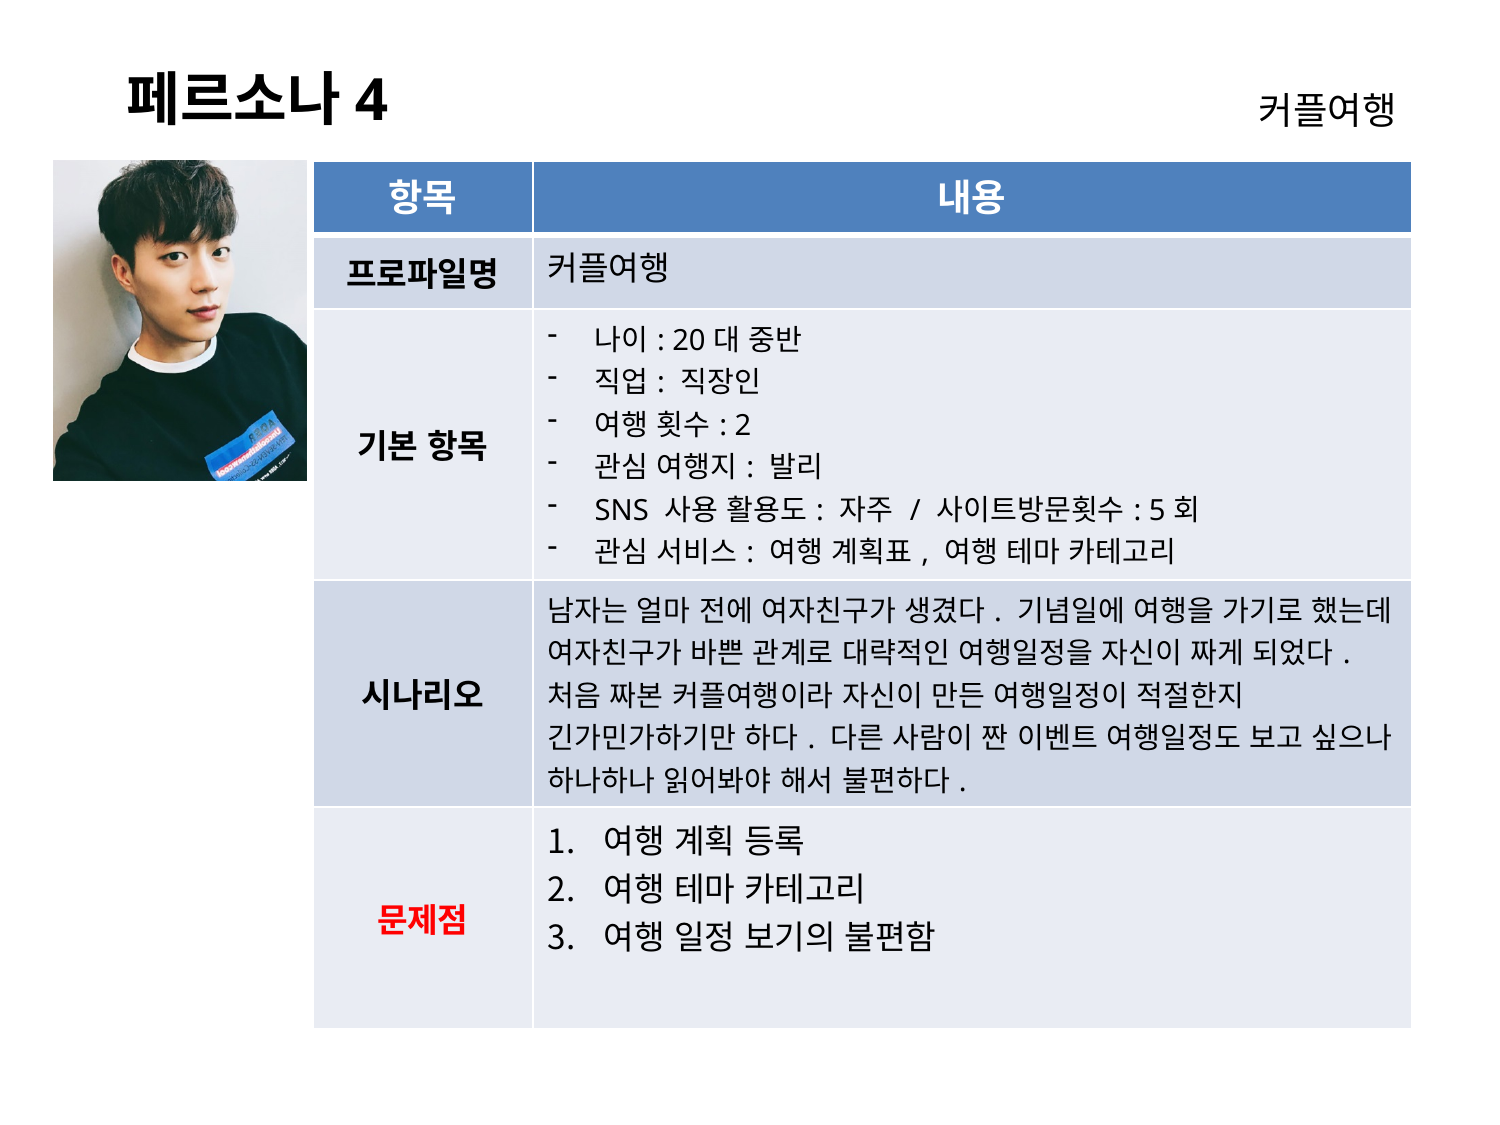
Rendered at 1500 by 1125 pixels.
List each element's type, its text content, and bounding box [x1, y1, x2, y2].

table_header 항목 [314, 162, 532, 232]
table_cell 여행 계획 등록 여행 테마 카테고리 여행 일정 보기의 불편함 [534, 808, 1411, 1028]
picture [52, 160, 308, 482]
text_box 커플여행 [868, 79, 1412, 140]
text_box 페르소나4 [112, 54, 668, 140]
table_cell 프로파일명 [314, 238, 532, 308]
table_header 내용 [534, 162, 1411, 232]
table_cell 문제점 [314, 808, 532, 1028]
table_cell 나이: 20대 중반 직업: 직장인 여행 횟수: 2 관심 여행지: 발리 SNS 사용 활용도: 자주 / 사이트방문횟수: 5회 관심 서비스: 여행 계획표, 여행 테마 카테고리 [534, 310, 1411, 579]
table_cell 남자는 얼마 전에 여자친구가 생겼다. 기념일에 여행을 가기로 했는데 여자친구가 바쁜 관계로 대략적인 여행일정을 자신이 짜게 되었다. 처음 짜본 커플여행이라 자신이 만든 여행일정이 적절한지 긴가민가하기만 하다. 다른 사람이 짠 이벤트 여행일정도 보고 싶으나 하나하나 읽어봐야 해서 불편하다. [534, 581, 1411, 806]
table_cell 커플여행 [534, 238, 1411, 308]
table_cell 시나리오 [314, 581, 532, 806]
table_cell 기본 항목 [314, 310, 532, 579]
